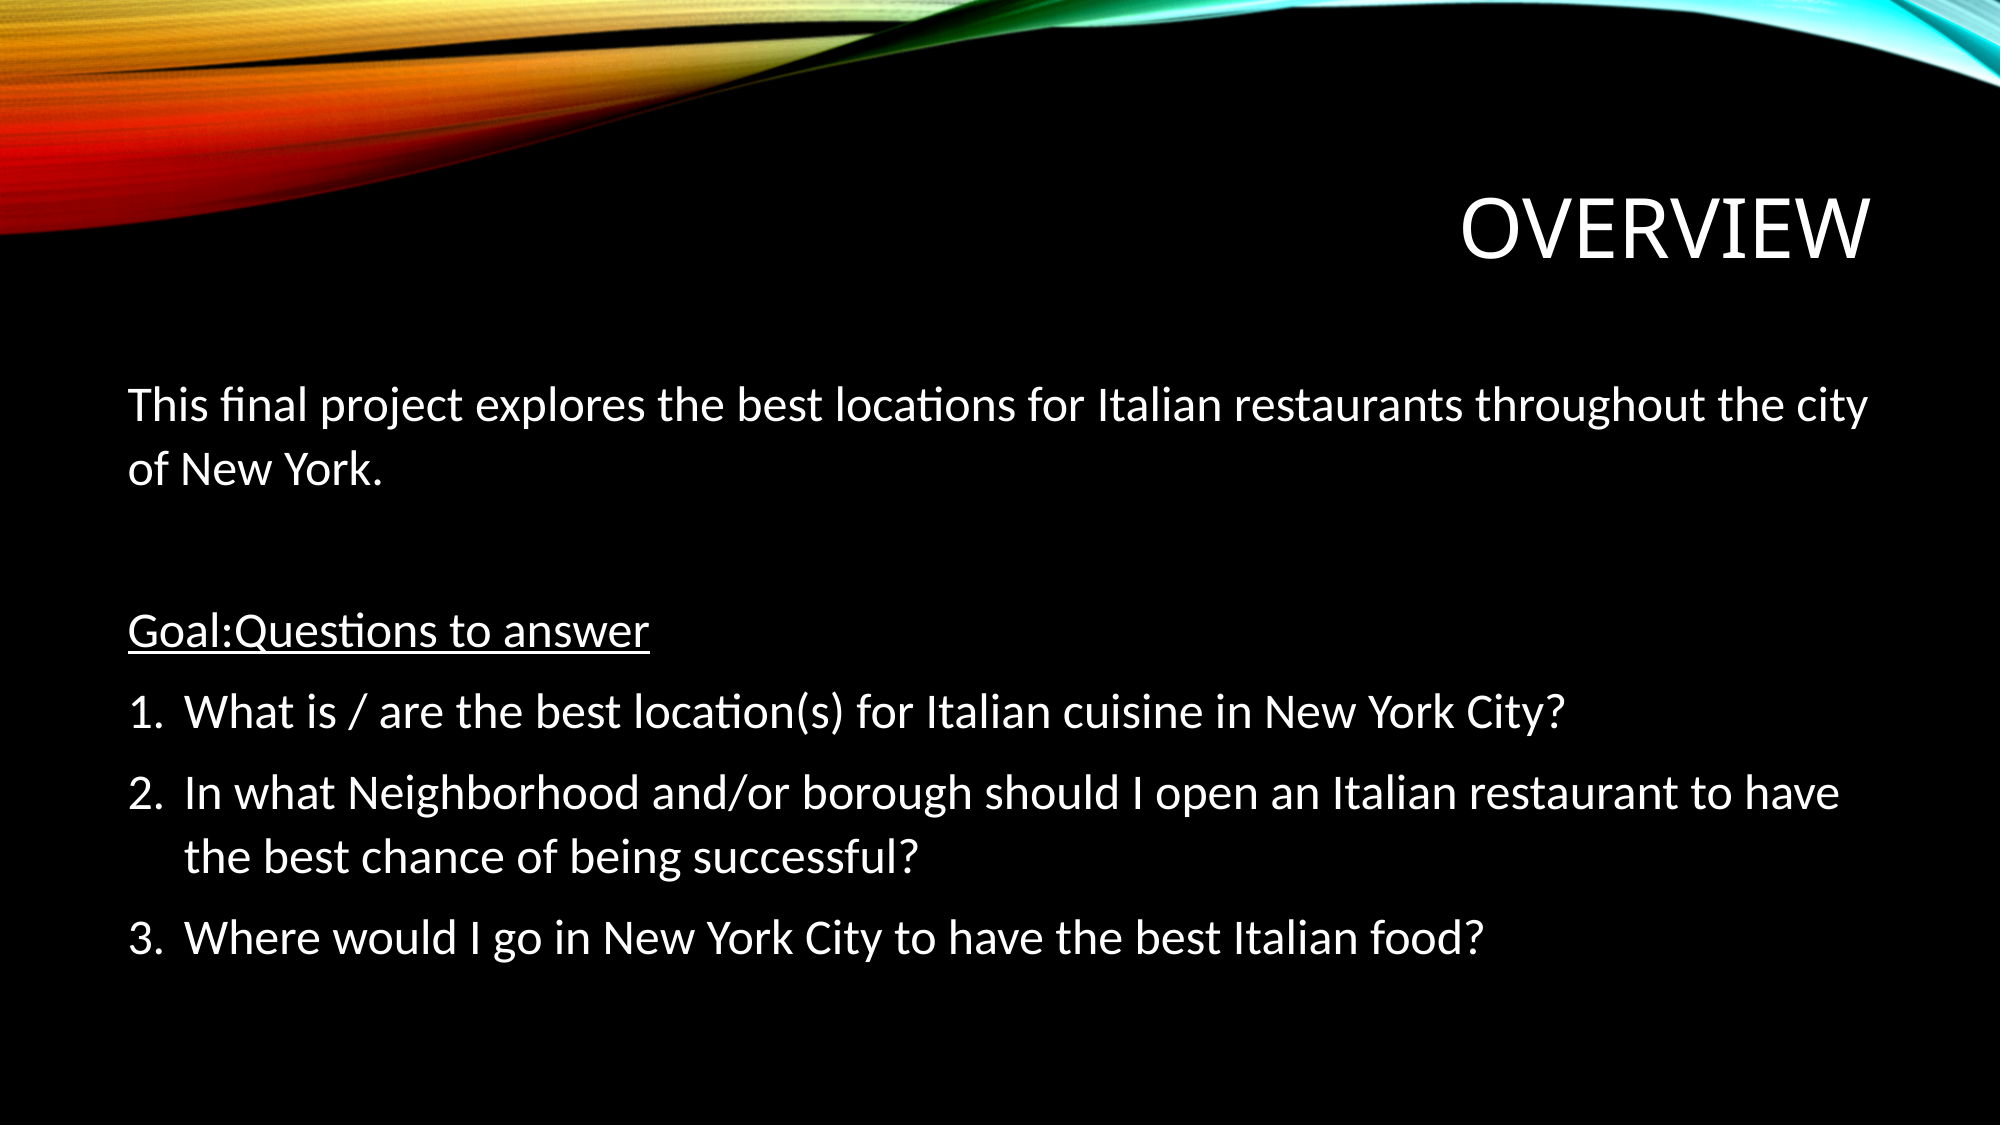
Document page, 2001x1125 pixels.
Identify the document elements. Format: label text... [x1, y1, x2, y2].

list This final project explores the best locations for Italian restaurants throughout the city of New York. Goal:Questions to answer What is / are the best location(s) for Italian cuisine in New York City? In what Neighborhood and/or borough should I open an Italian restaurant to have the best chance of being successful? Where would I go in New York City to have the best Italian food? [112, 360, 1888, 1021]
title Overview [474, 125, 1888, 338]
picture [0, 0, 2000, 237]
